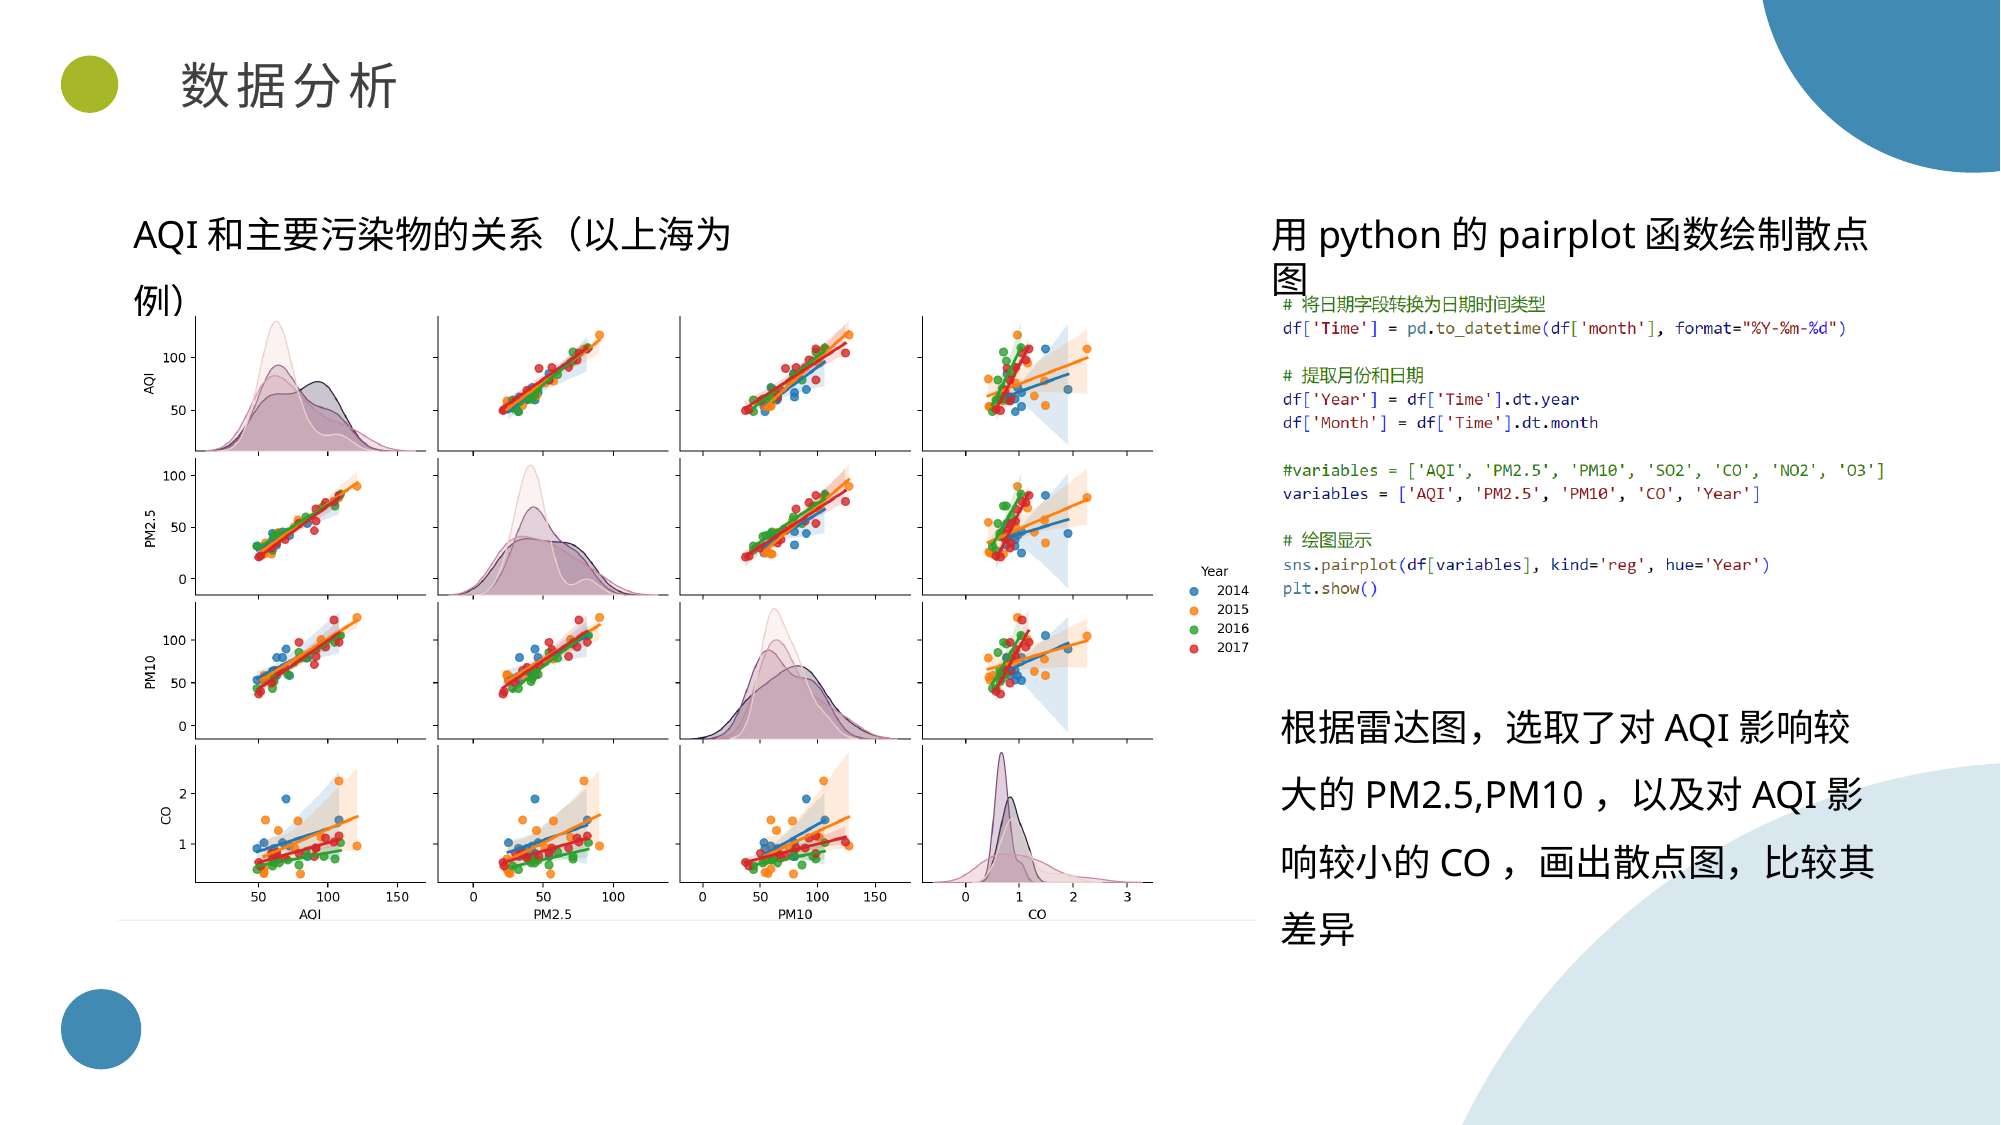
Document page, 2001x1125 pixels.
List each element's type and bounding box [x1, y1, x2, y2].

picture [118, 315, 1257, 921]
picture [1271, 285, 1924, 619]
text_box [60, 0, 2000, 1125]
